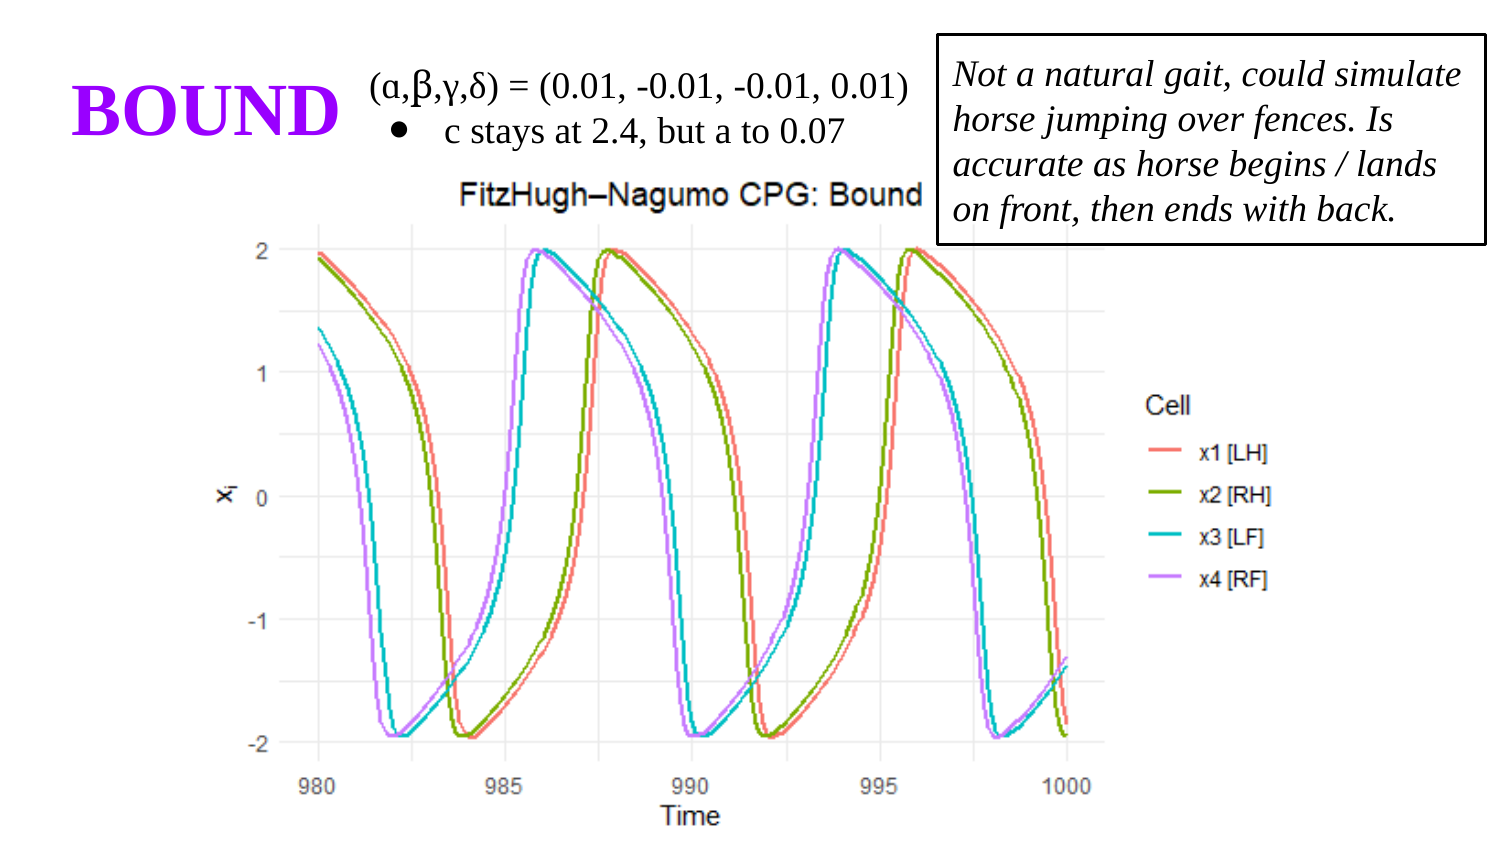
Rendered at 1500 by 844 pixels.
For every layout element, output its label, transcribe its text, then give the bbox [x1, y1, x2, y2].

text_box (ɑ,ꞵ,γ,δ) = (0.01, -0.01, -0.01, 0.01) c stays at 2.4, but a to 0.07 [354, 45, 937, 165]
text_box Not a natural gait, could simulate horse jumping over fences. Is accurate as horse begins / lands on front, then ends with back. [937, 34, 1486, 245]
picture [200, 166, 1300, 844]
text_box BOUND [33, 45, 354, 166]
